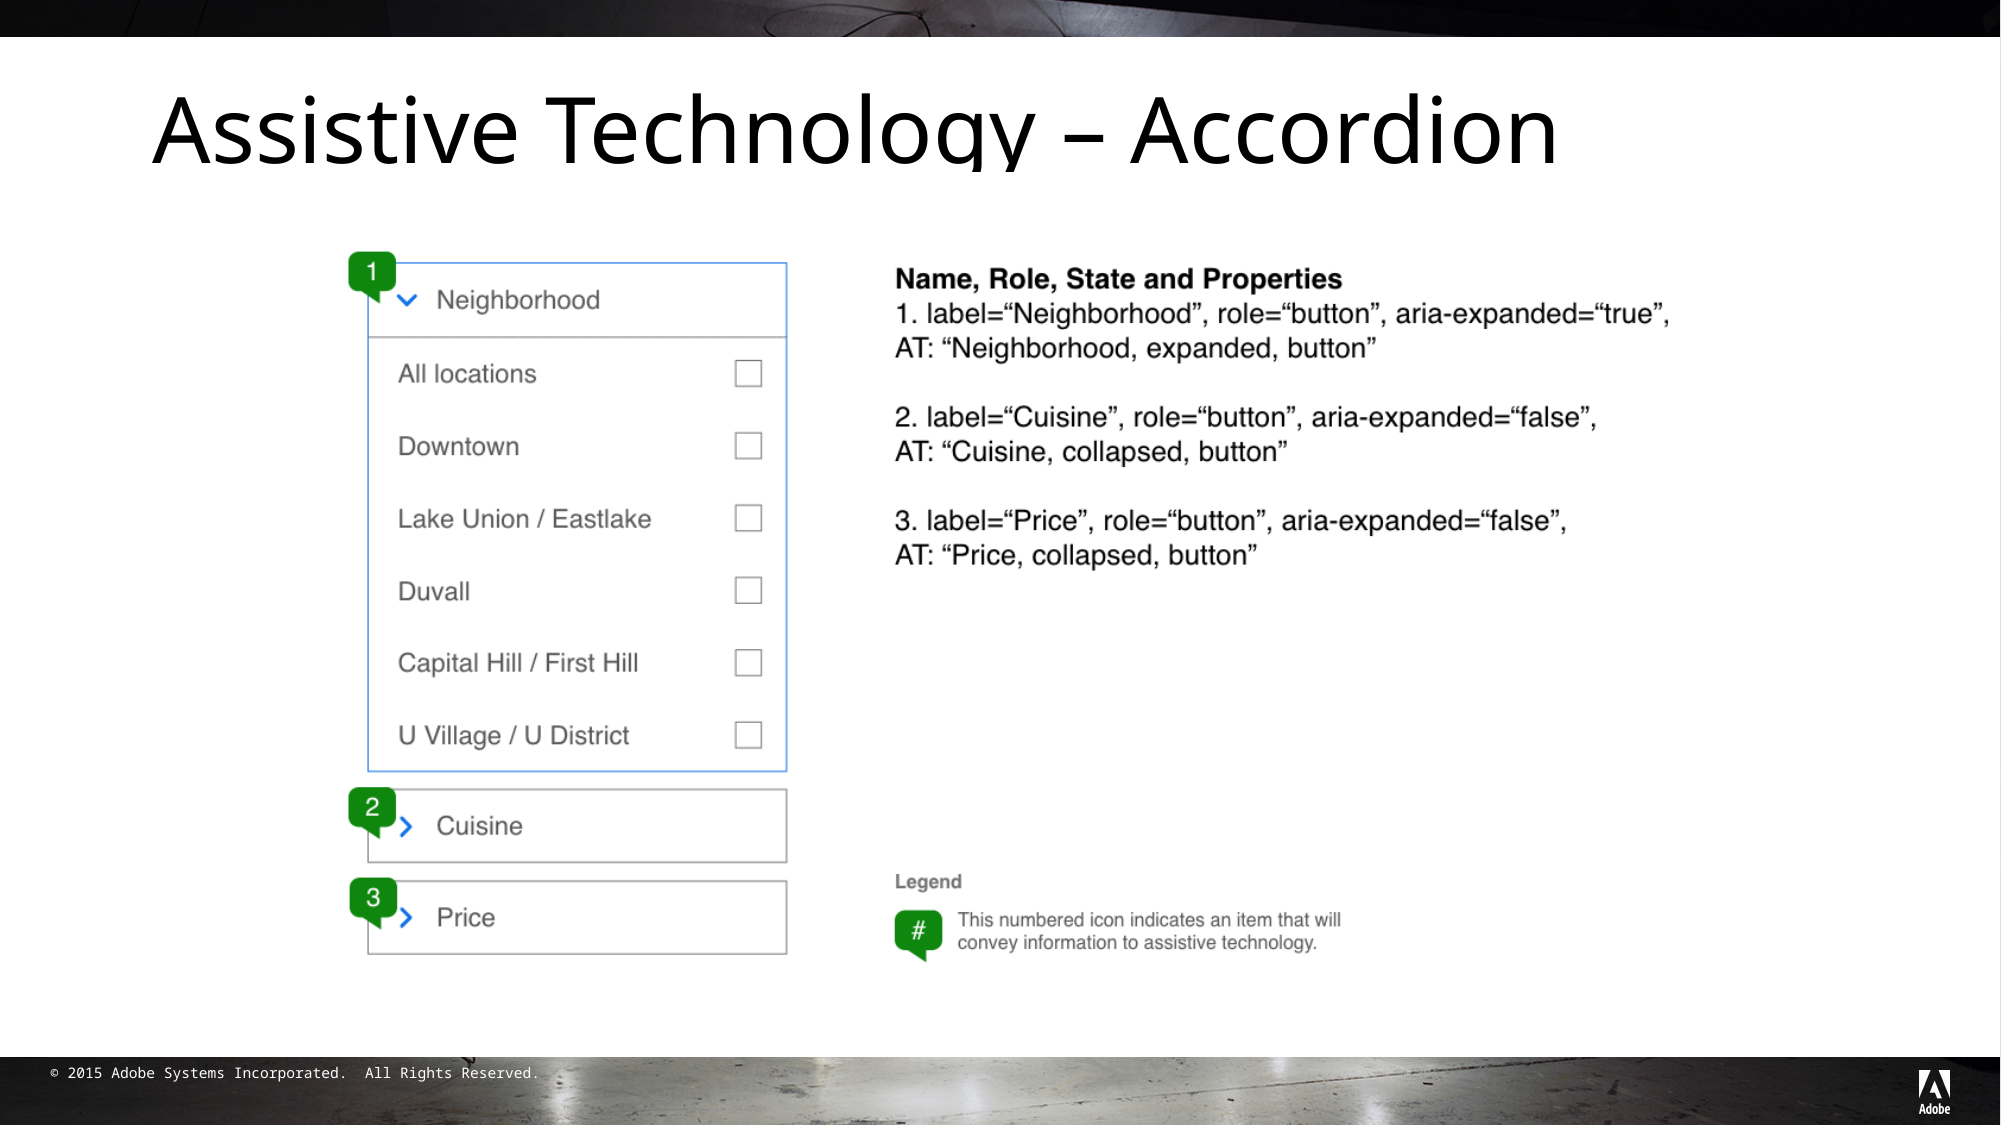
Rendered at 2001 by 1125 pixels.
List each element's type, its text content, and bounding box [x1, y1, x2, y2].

picture [0, 0, 2001, 1125]
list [269, 172, 1731, 1005]
title Assistive Technology – Accordion [137, 76, 1863, 200]
